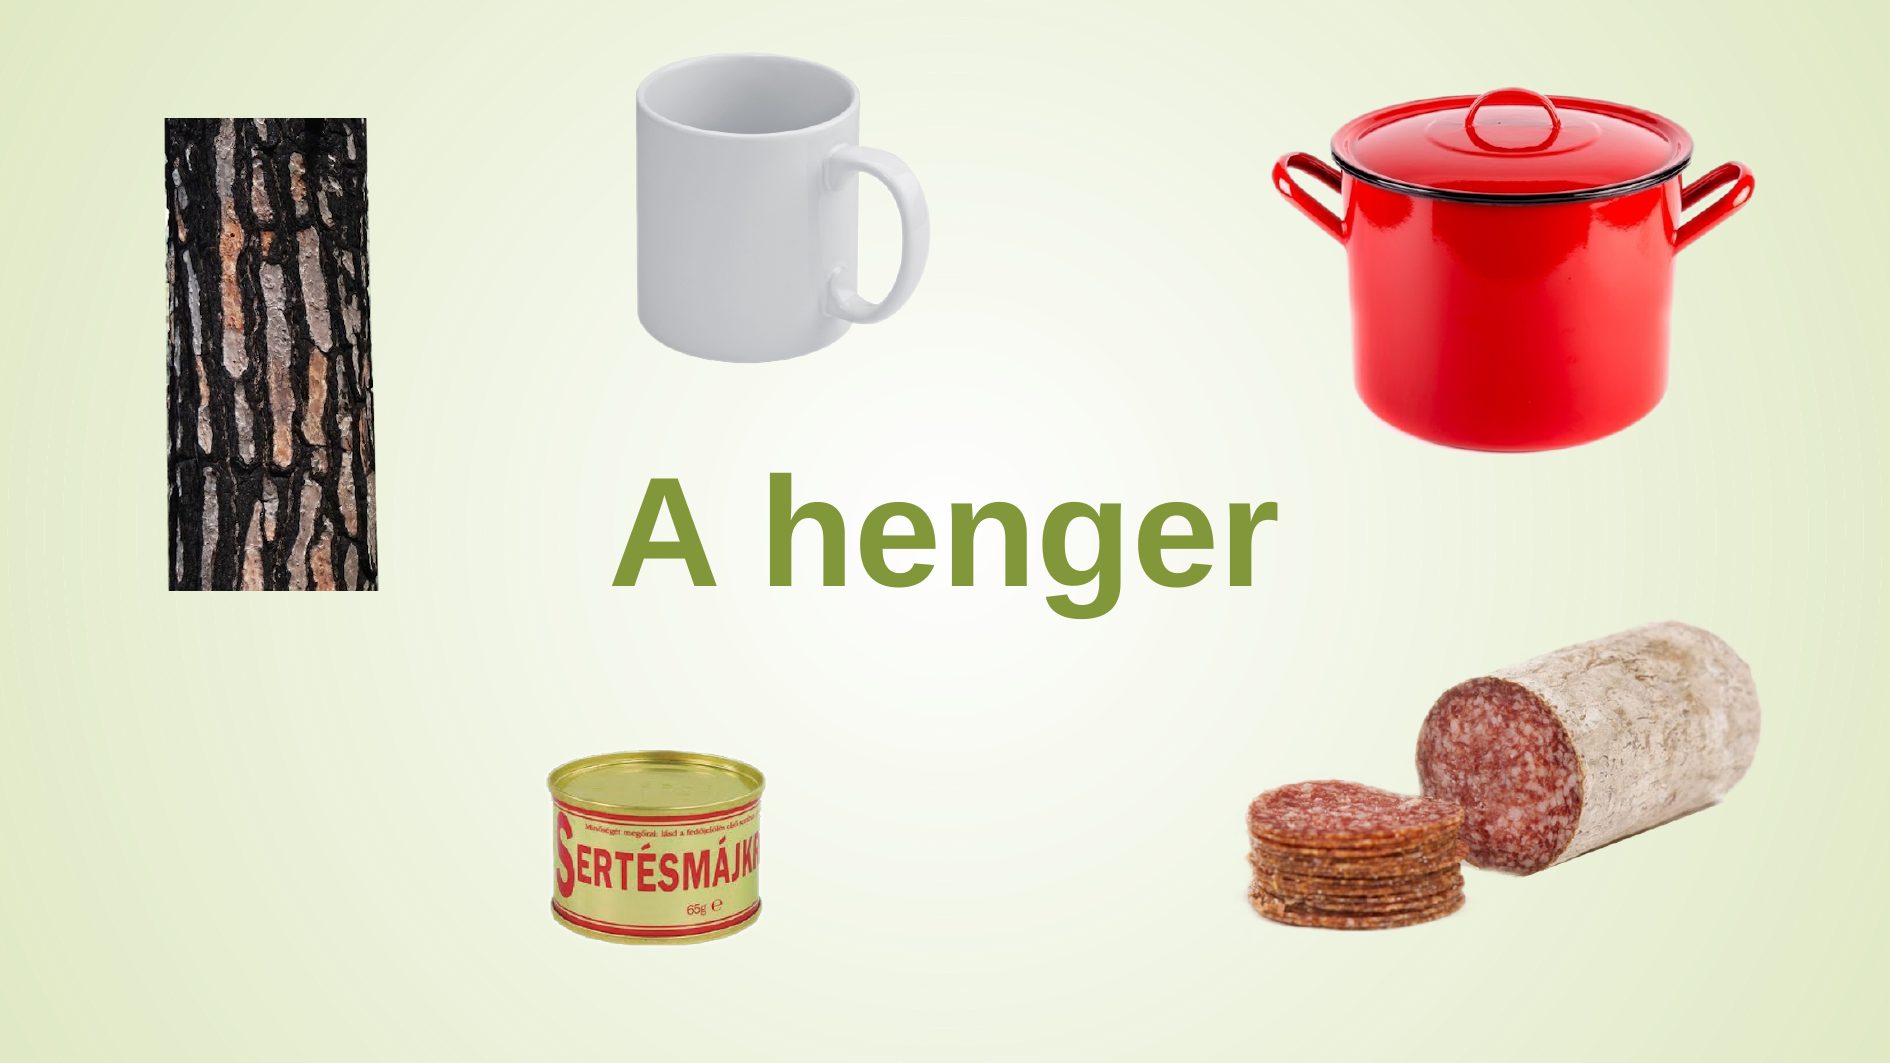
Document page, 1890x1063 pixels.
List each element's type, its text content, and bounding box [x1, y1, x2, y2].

picture [1256, 58, 1770, 473]
picture [132, 117, 427, 591]
title A henger [236, 435, 1654, 628]
picture [1233, 589, 1770, 946]
picture [621, 28, 939, 385]
picture [530, 730, 781, 968]
